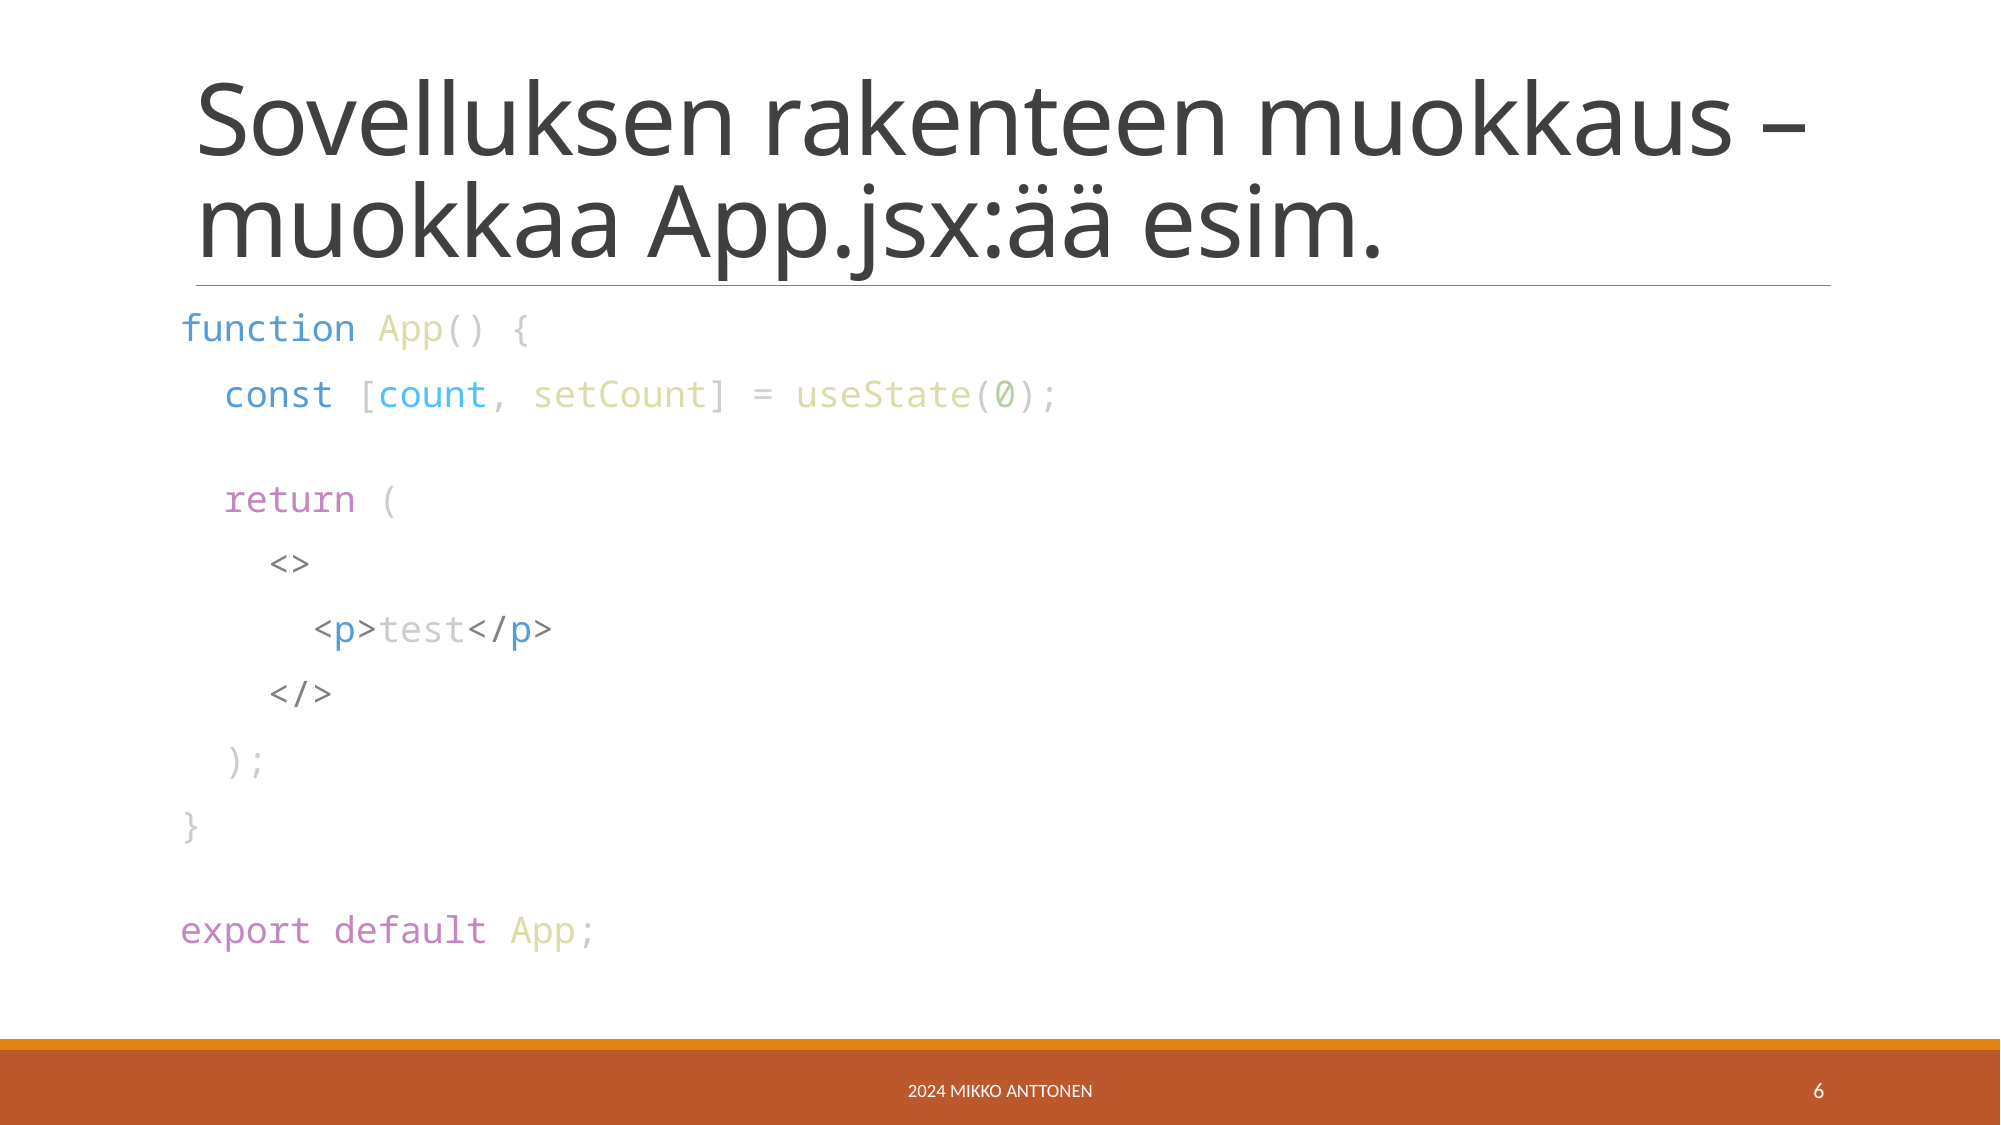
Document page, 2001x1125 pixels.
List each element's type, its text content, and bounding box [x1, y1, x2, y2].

footer 2024 Mikko Anttonen [604, 1059, 1396, 1120]
title Sovelluksen rakenteen muokkaus – muokkaa App.jsx:ää esim. [180, 47, 1830, 285]
slide_number 6 [1624, 1059, 1840, 1120]
list function App() { const [count, setCount] = useState(0); return ( <> <p>test</p> </> ); } export default App; [180, 302, 1830, 963]
